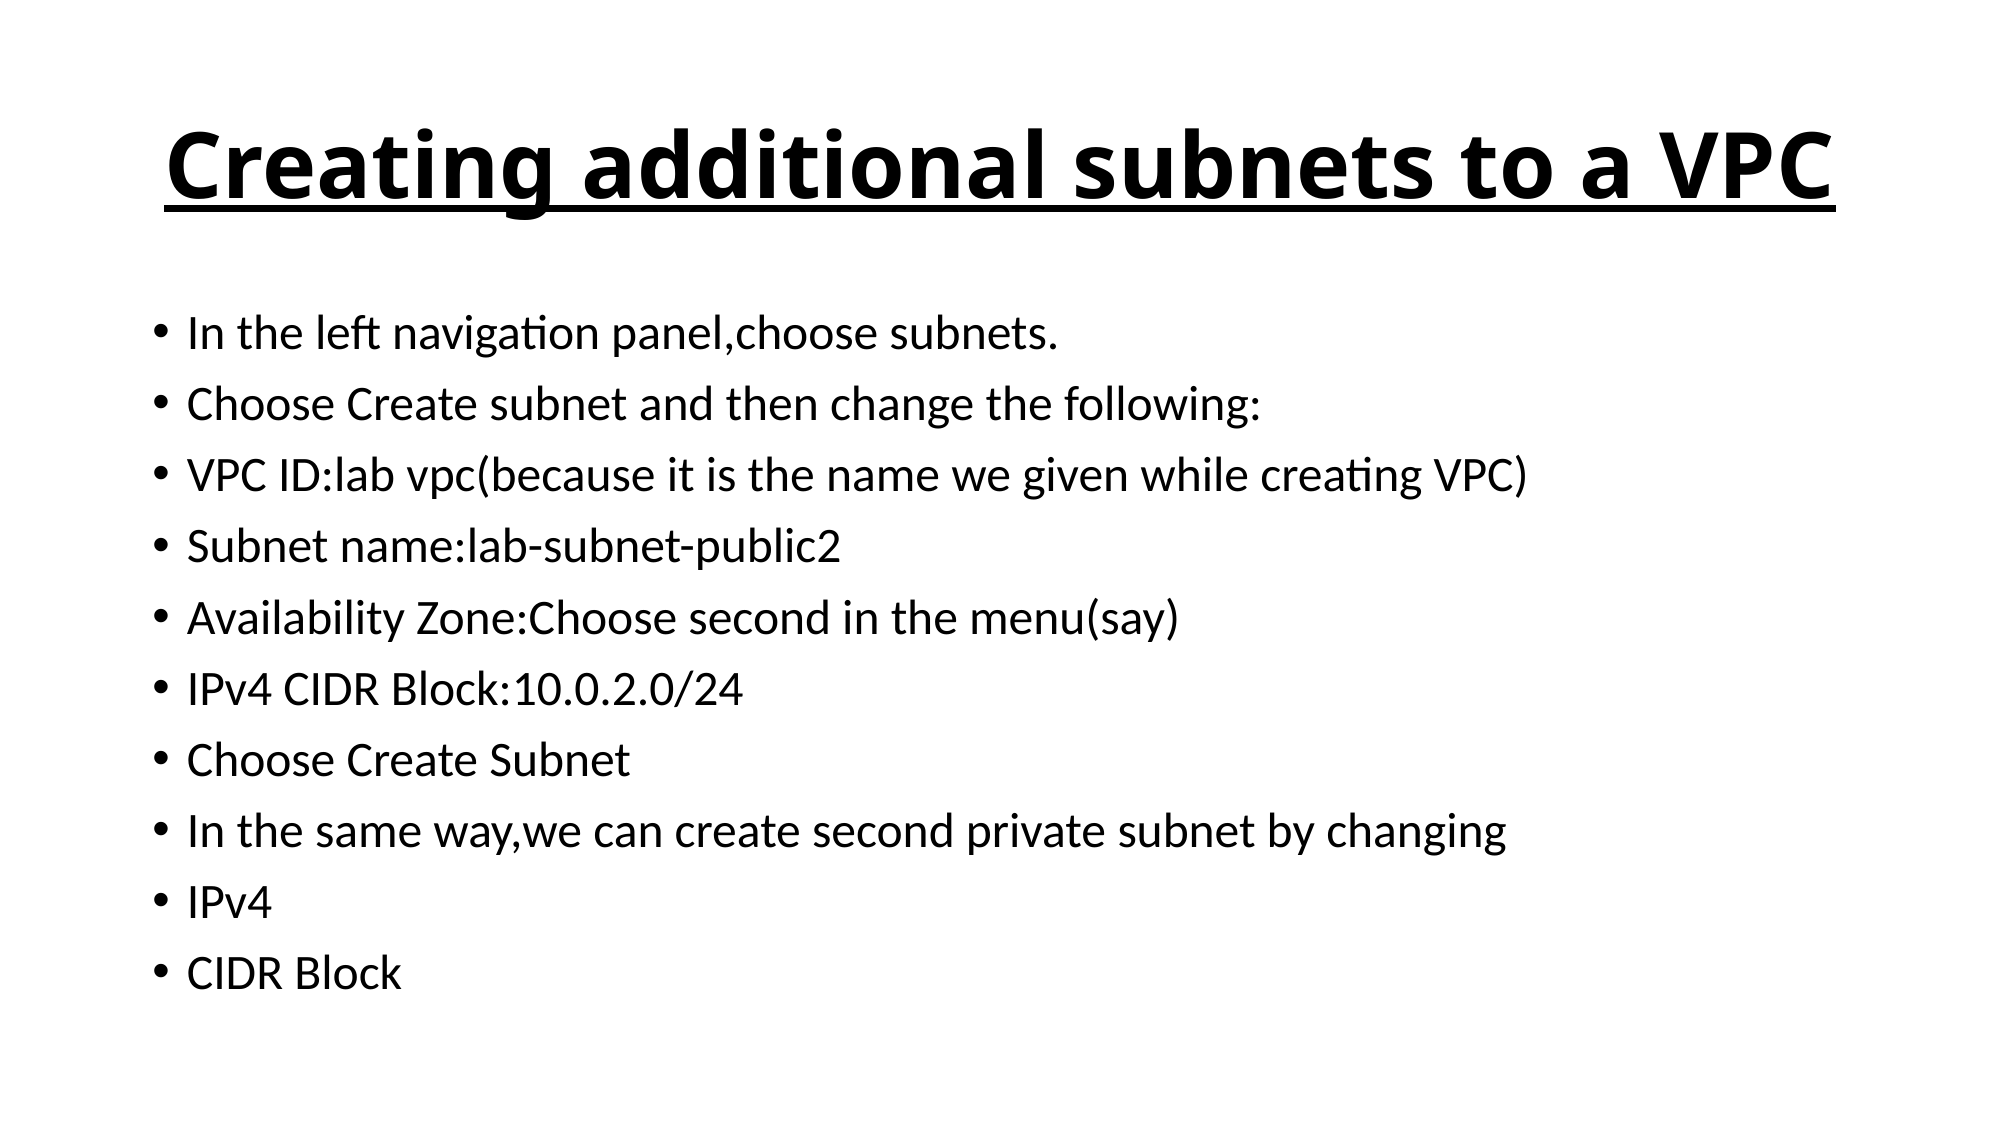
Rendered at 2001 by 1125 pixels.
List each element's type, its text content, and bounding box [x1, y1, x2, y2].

list In the left navigation panel,choose subnets. Choose Create subnet and then change the following: VPC ID:lab vpc(because it is the name we given while creating VPC) Subnet name:lab-subnet-public2 Availability Zone:Choose second in the menu(say) IPv4 CIDR Block:10.0.2.0/24 Choose Create Subnet In the same way,we can create second private subnet by changing IPv4 CIDR Block [137, 299, 1863, 1014]
title Creating additional subnets to a VPC [137, 59, 1863, 278]
